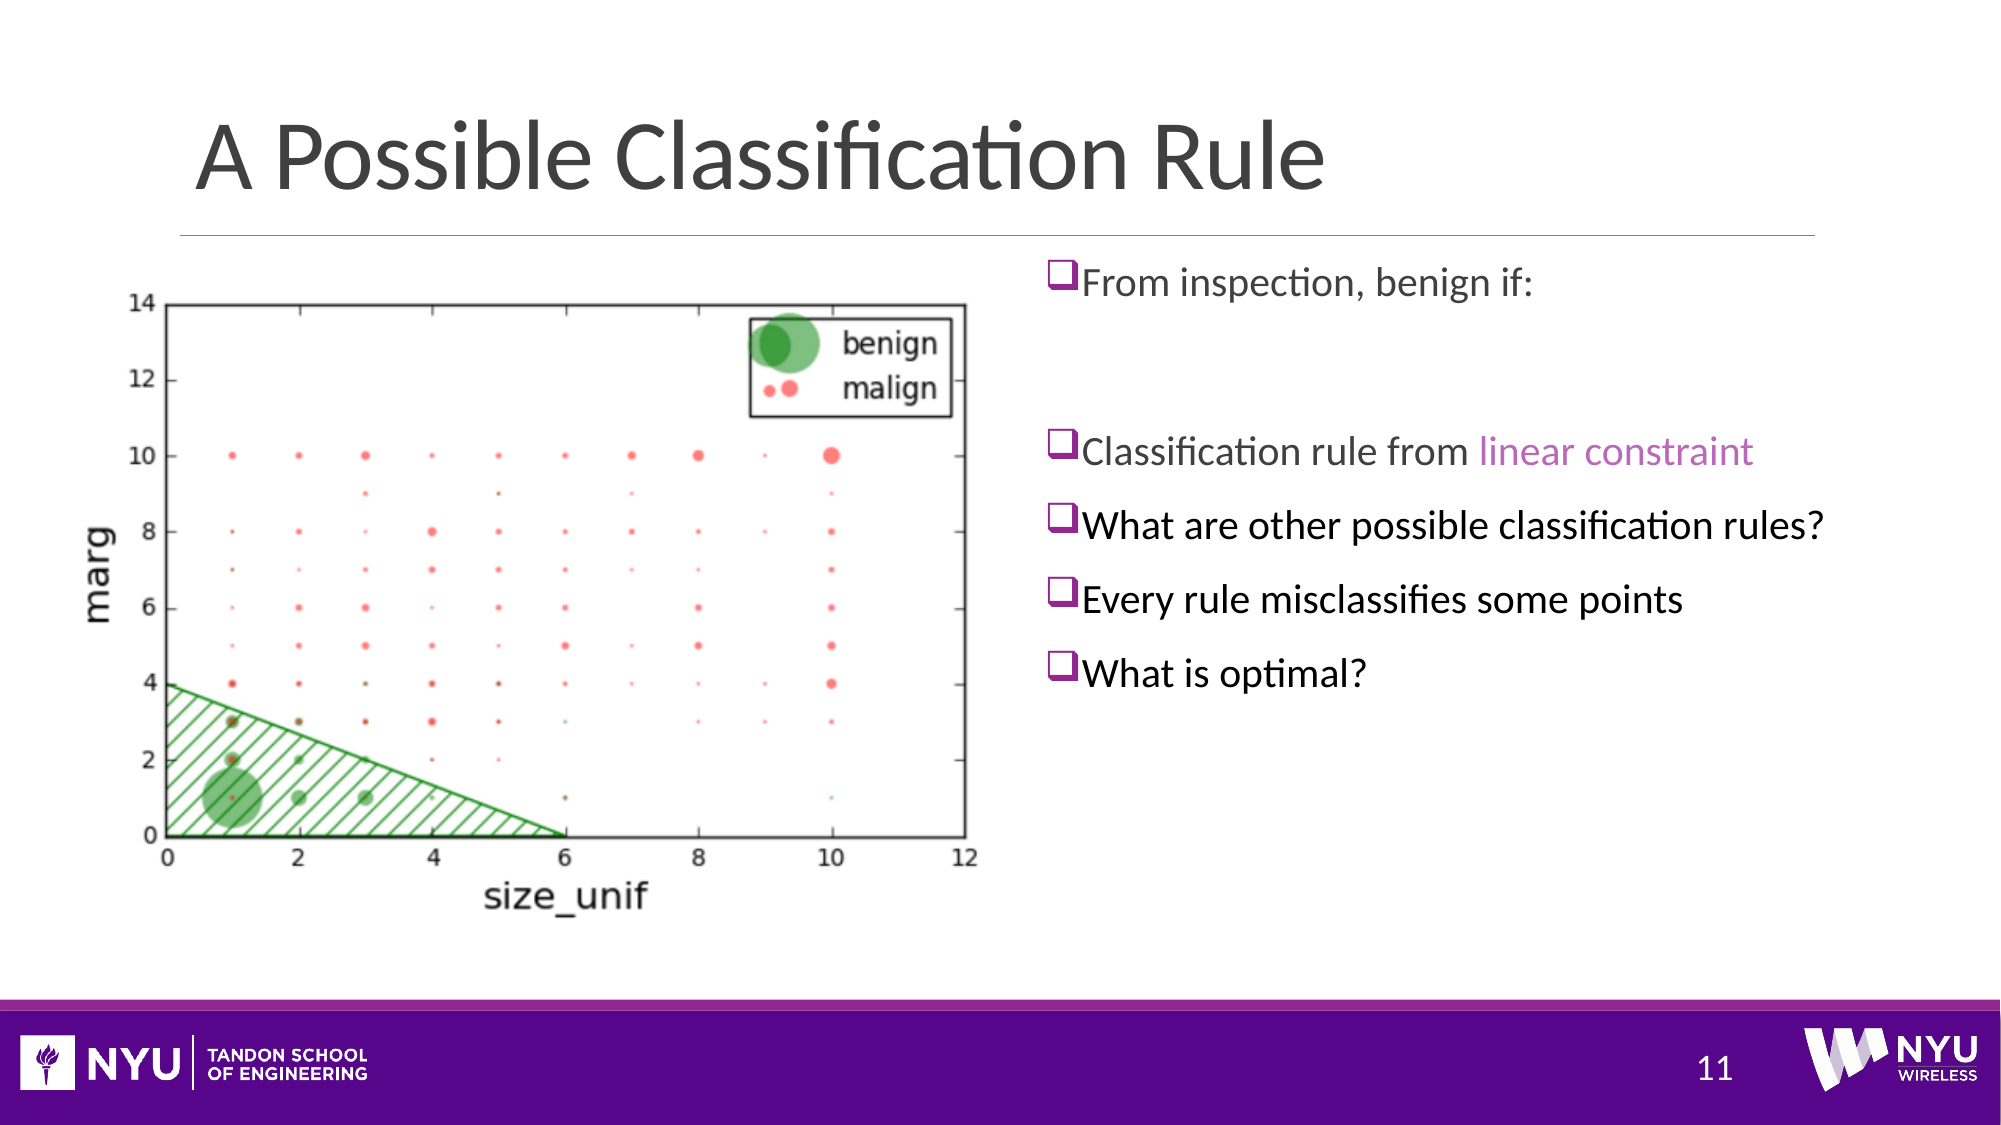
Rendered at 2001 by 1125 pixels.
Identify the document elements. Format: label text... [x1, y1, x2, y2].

picture [60, 276, 1006, 939]
title A Possible Classification Rule [180, 47, 1830, 218]
slide_number 11 [1533, 1035, 1749, 1096]
